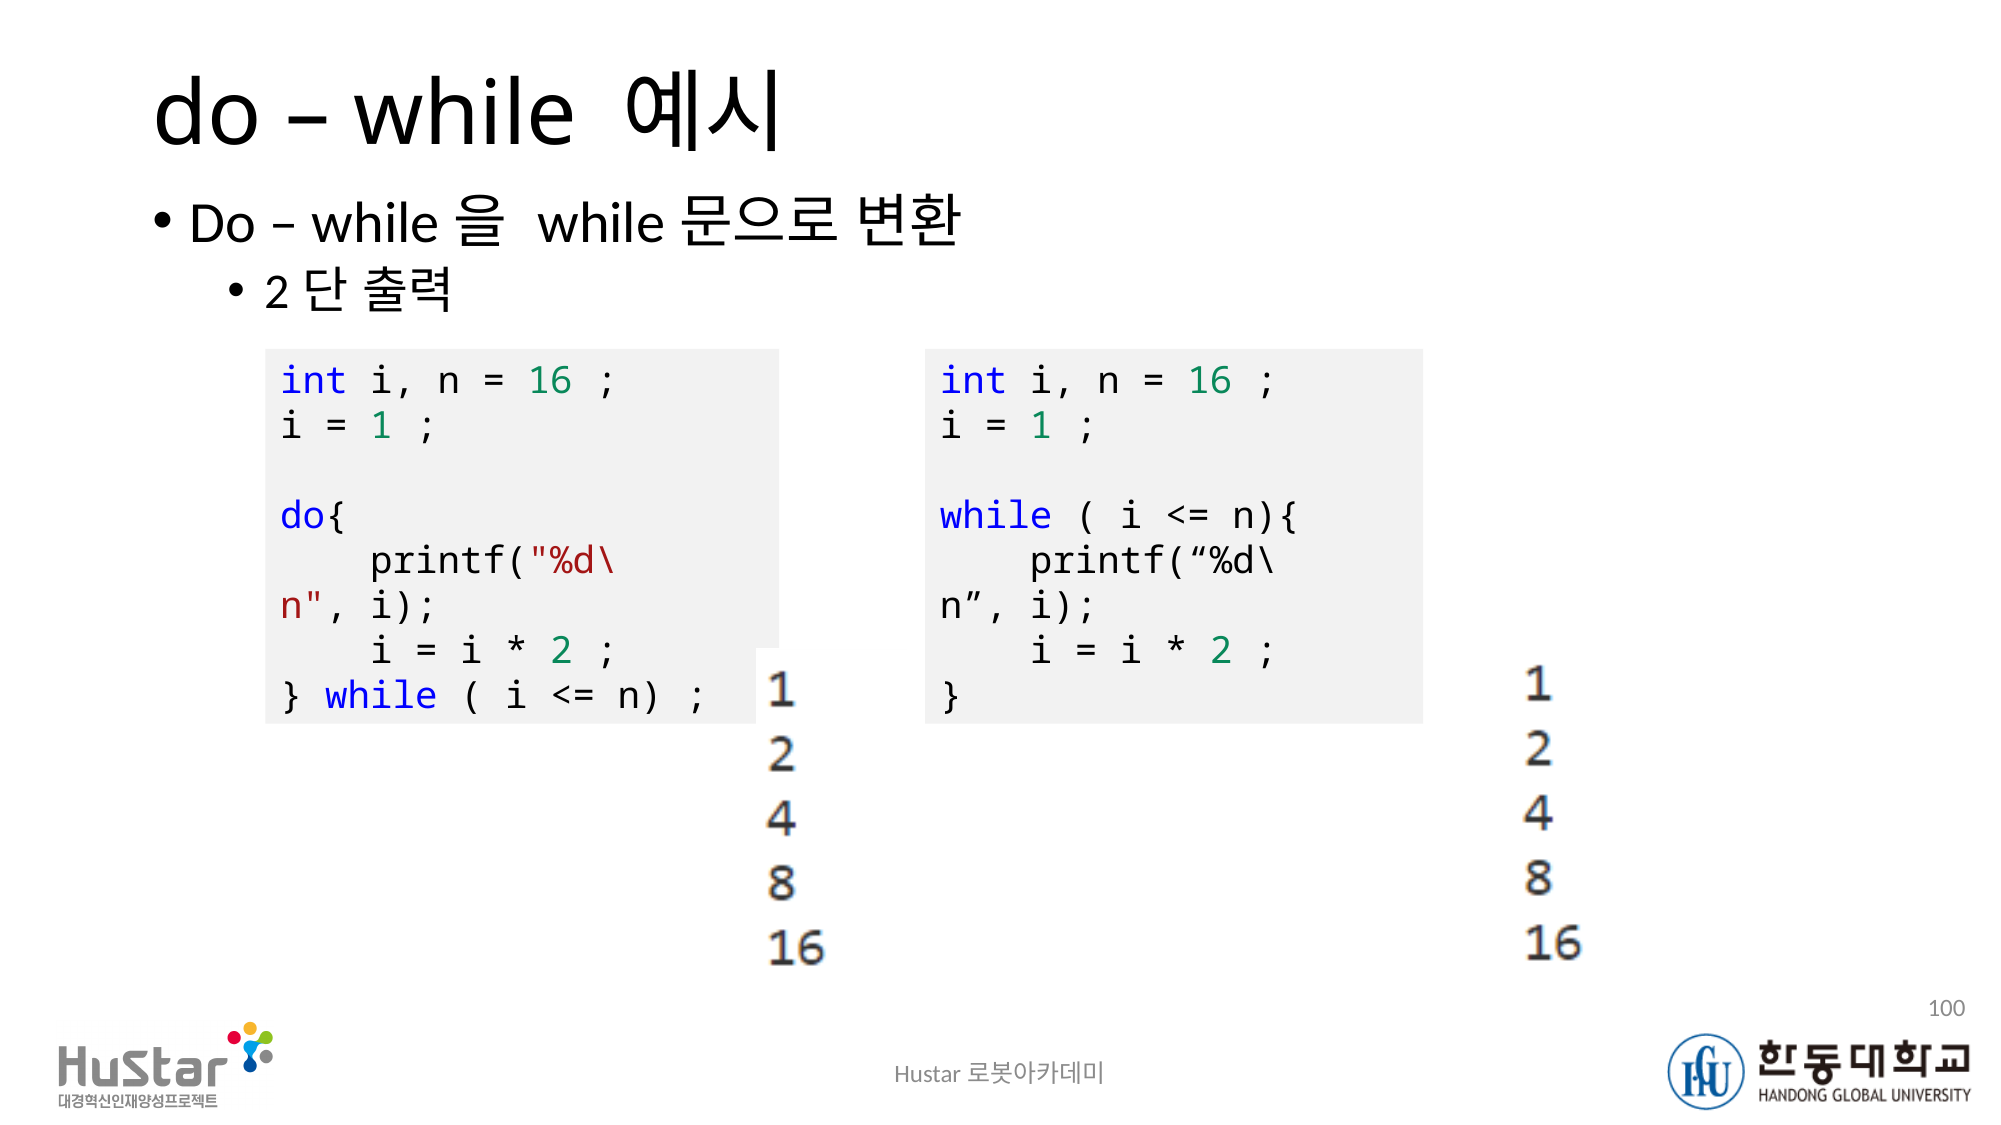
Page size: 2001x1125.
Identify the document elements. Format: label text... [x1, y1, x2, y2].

footer Hustar로봇아카데미 [662, 1042, 1338, 1103]
text_box int i, n = 16 ; i = 1 ; do{ printf("%d\n", i); i = i * 2 ; } while ( i <= n) ; [265, 348, 780, 724]
picture [1513, 642, 1664, 977]
picture [1666, 1030, 1981, 1113]
list Do – while을 while문으로 변환 2단 출력 [137, 184, 1863, 1014]
picture [756, 648, 907, 983]
text_box int i, n = 16 ; i = 1 ; while ( i <= n){ printf(“%d\n”, i); i = i * 2 ; } [925, 348, 1424, 724]
slide_number 100 [1887, 976, 1981, 1037]
picture [56, 1020, 274, 1110]
title do – while 예시 [137, 59, 1863, 172]
